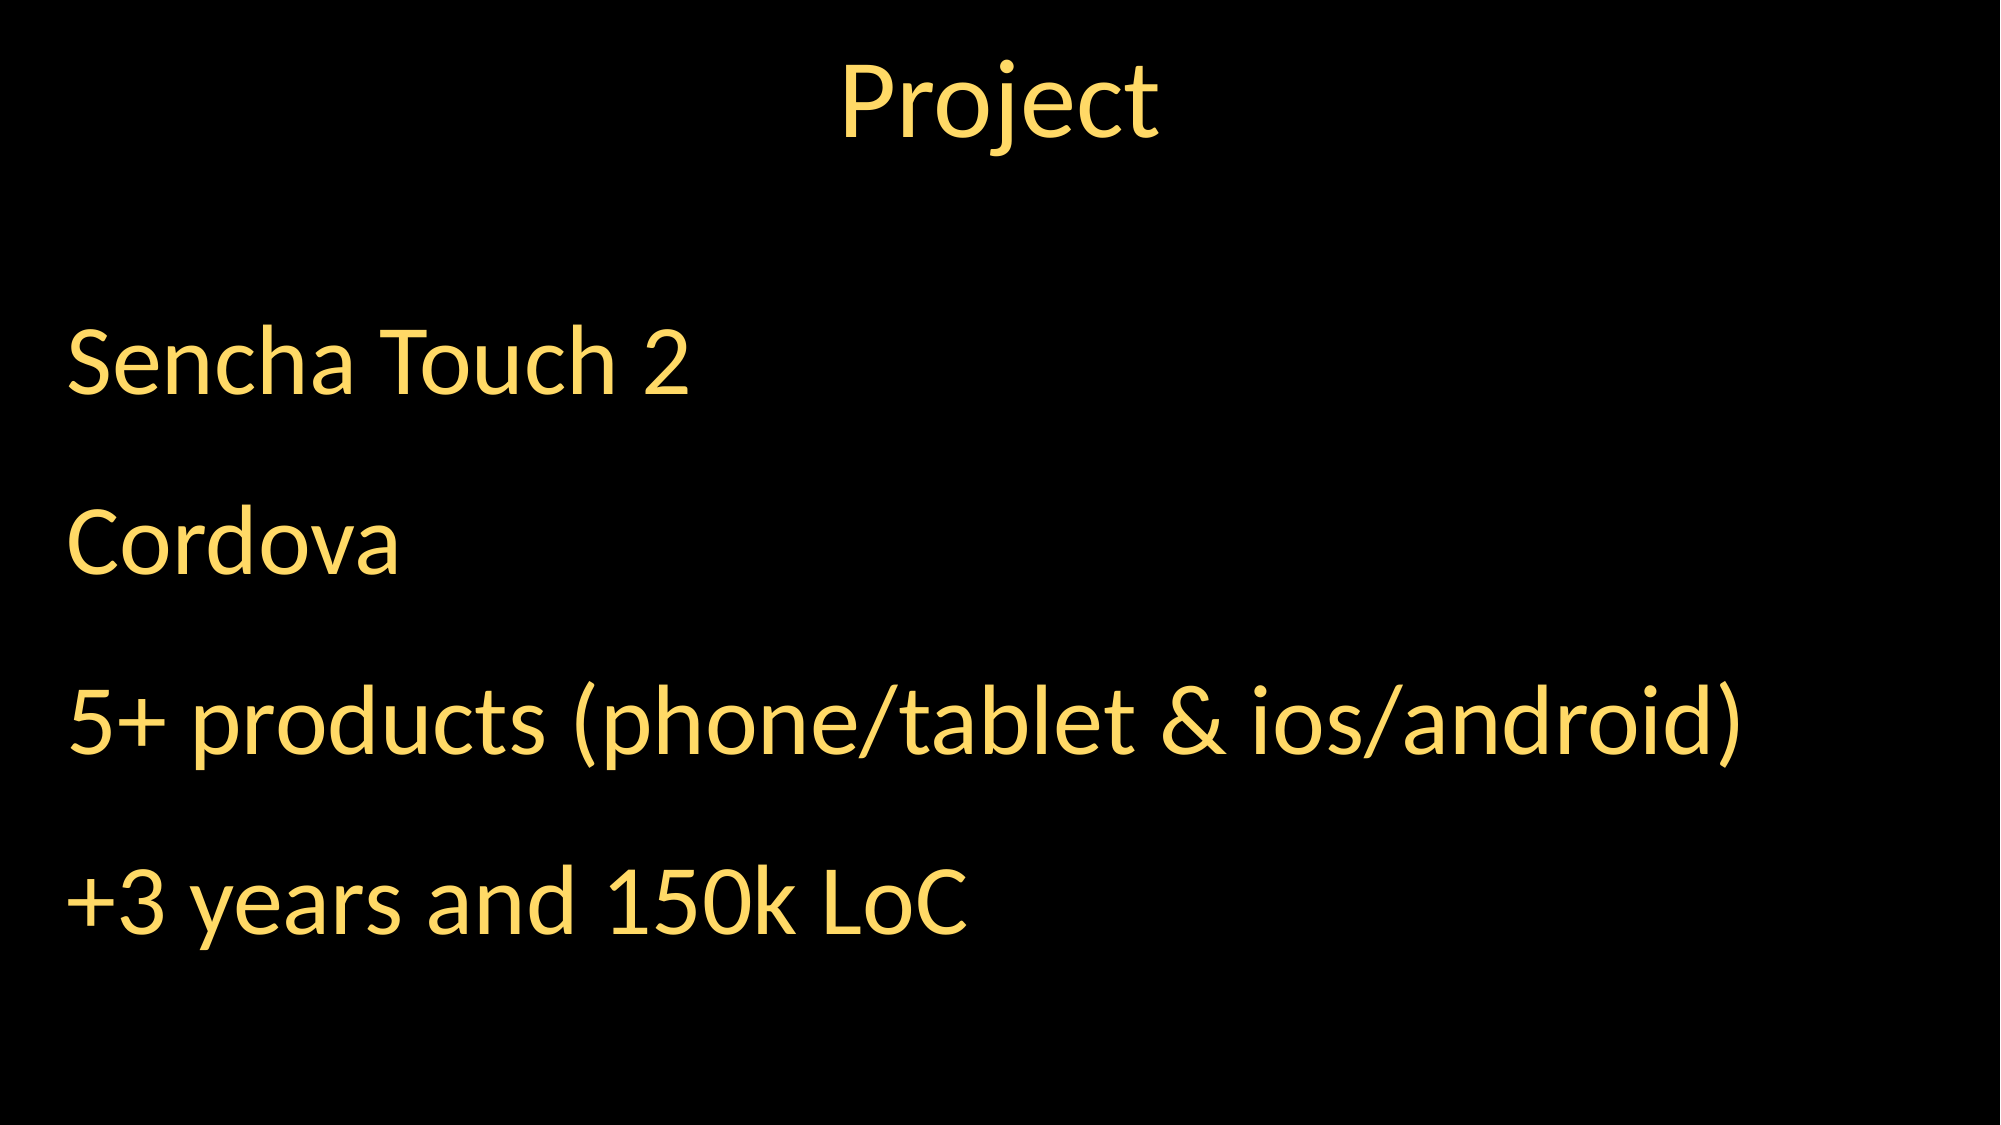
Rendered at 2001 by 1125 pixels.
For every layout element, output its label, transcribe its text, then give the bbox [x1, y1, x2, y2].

text_box Sencha Touch 2 Cordova 5+ products (phone/tablet & ios/android) +3 years and 150k LoC [51, 227, 1908, 962]
text_box Project [0, 18, 2000, 168]
